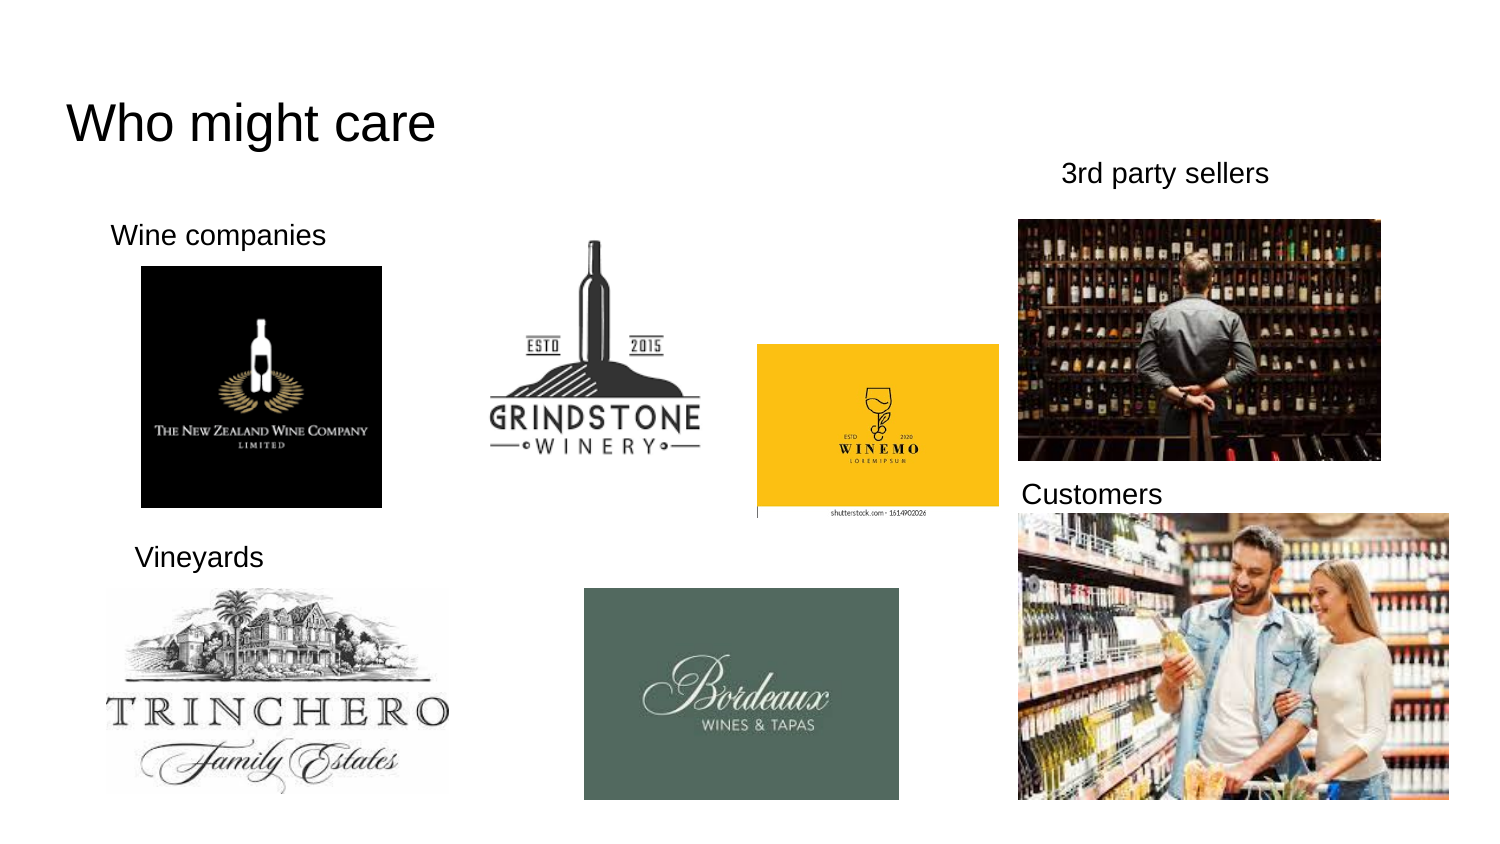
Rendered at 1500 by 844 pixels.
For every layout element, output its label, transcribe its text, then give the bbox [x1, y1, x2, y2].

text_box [106, 522, 899, 800]
title Who might care [51, 72, 1449, 167]
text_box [1006, 460, 1449, 800]
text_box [95, 200, 999, 518]
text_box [1018, 139, 1381, 459]
